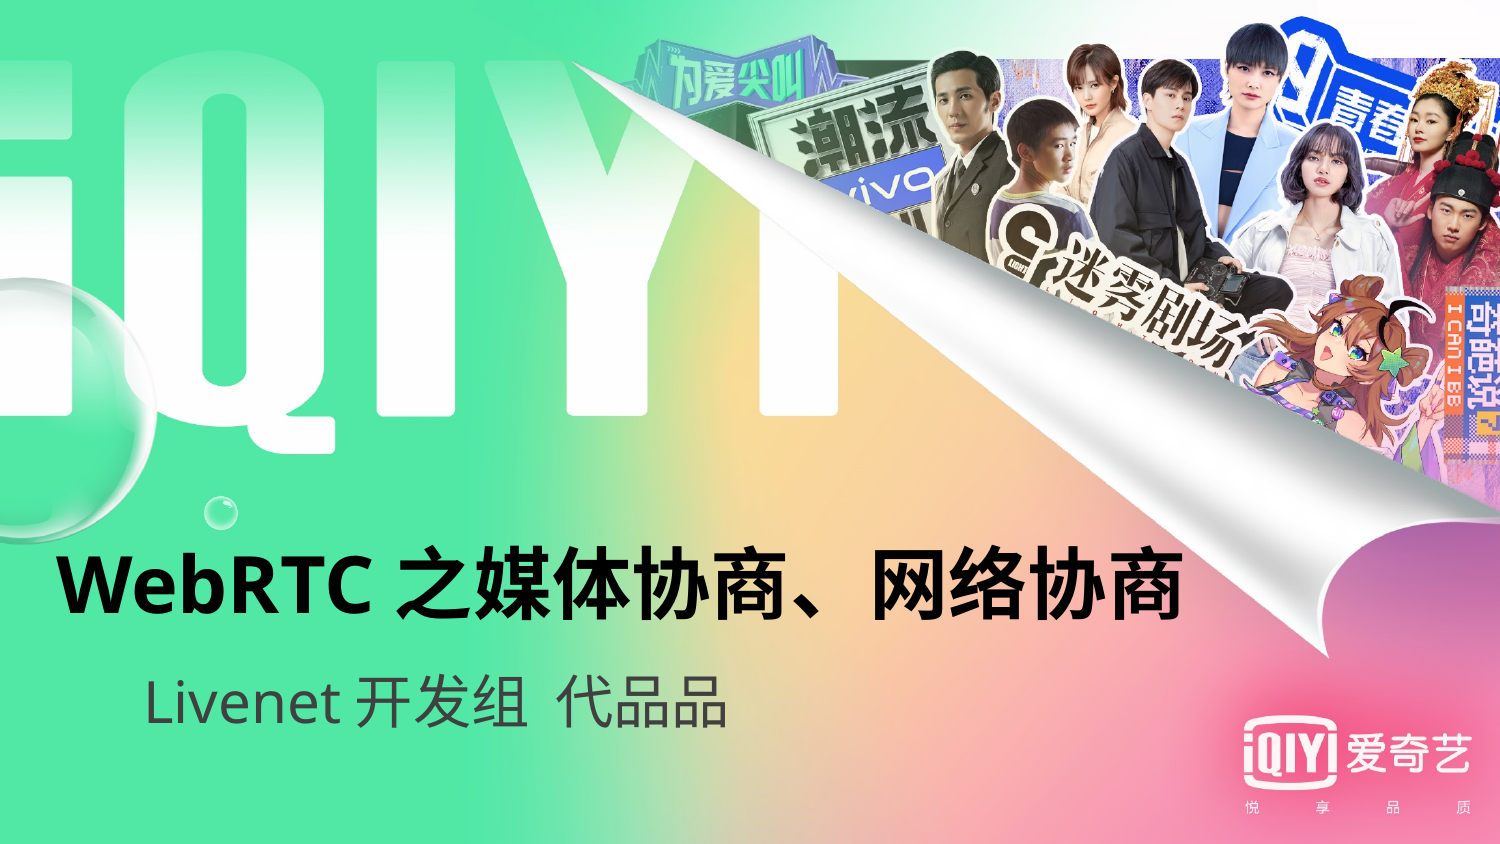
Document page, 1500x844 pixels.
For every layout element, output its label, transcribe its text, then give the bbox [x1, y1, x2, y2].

subtitle Livenet开发组 代品品 [41, 658, 833, 746]
title WebRTC之媒体协商、网络协商 [41, 526, 1217, 626]
picture [0, 0, 1500, 844]
